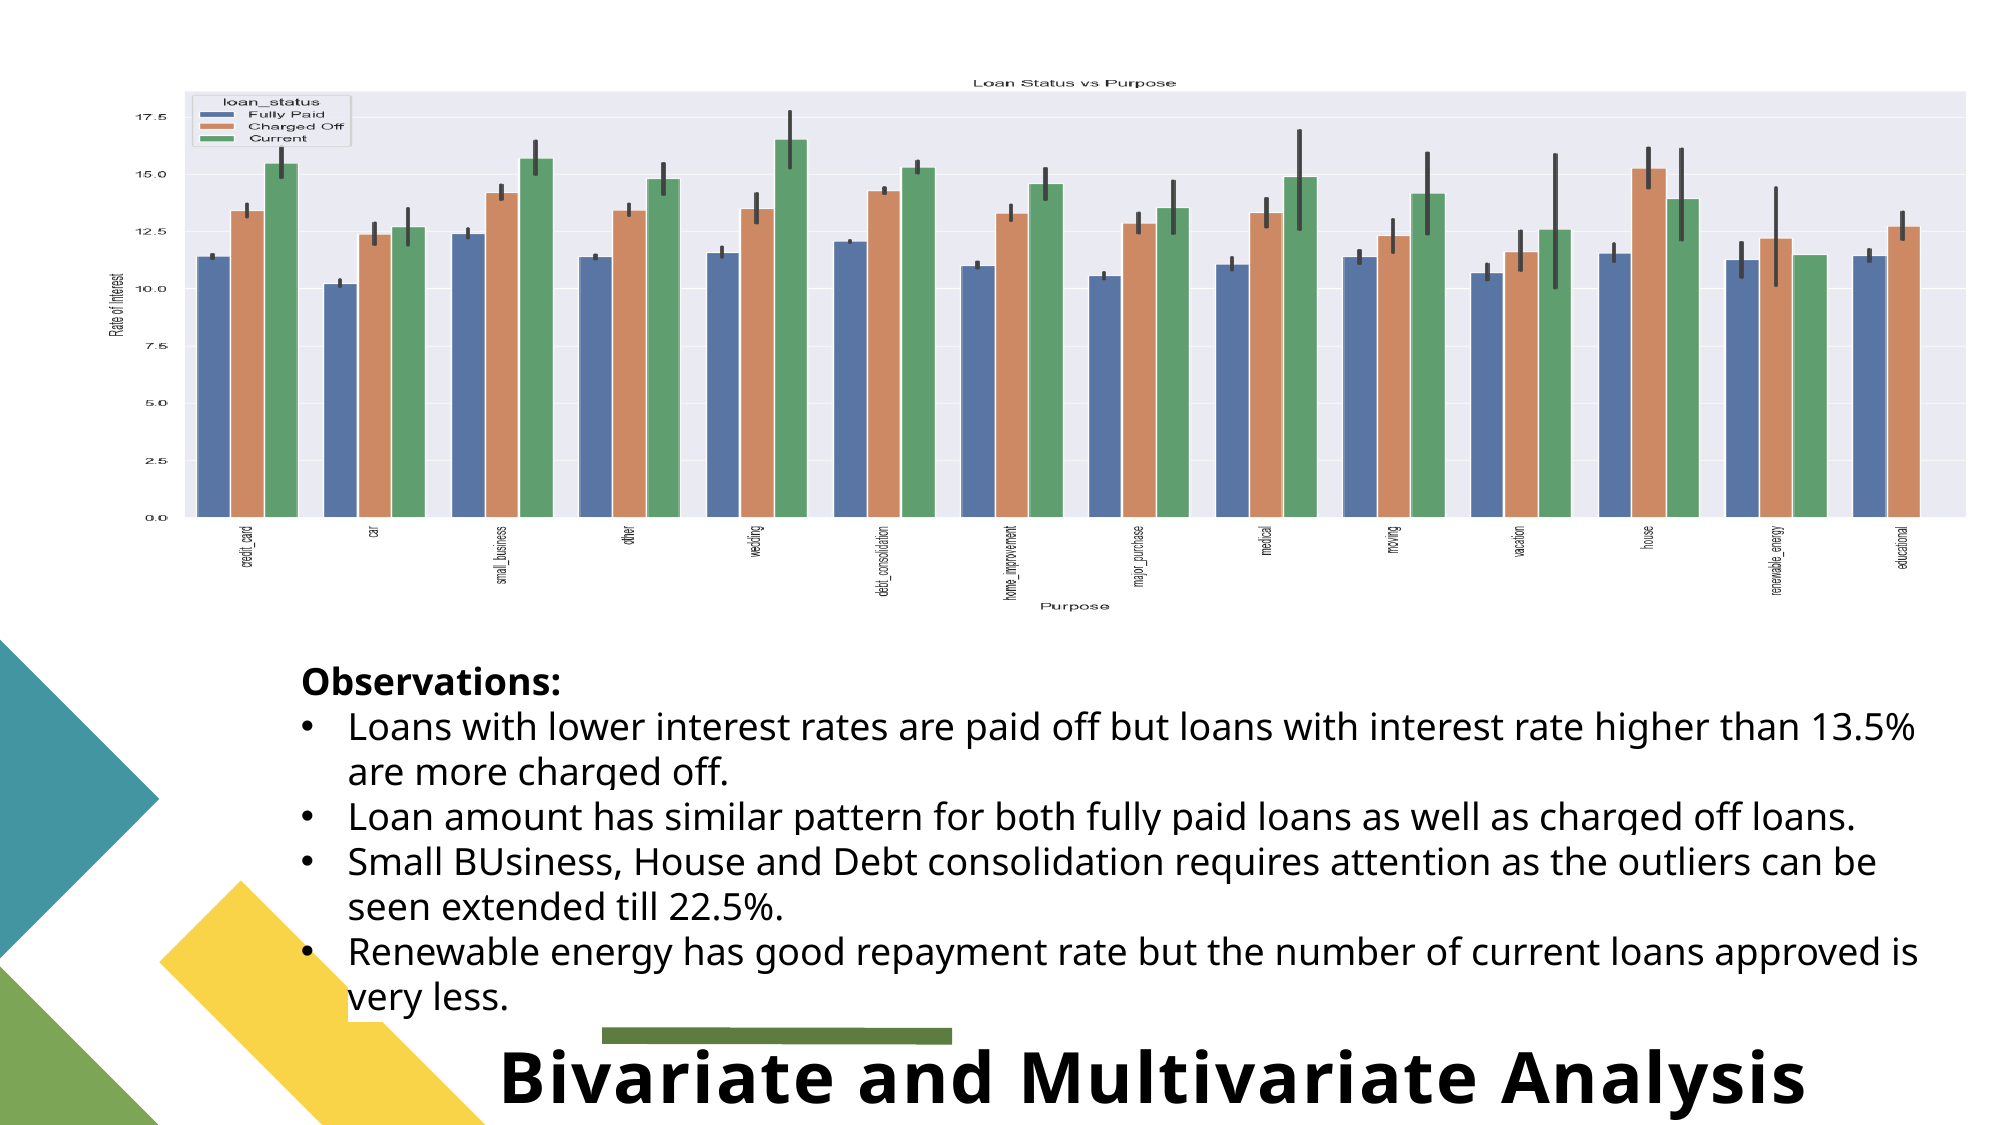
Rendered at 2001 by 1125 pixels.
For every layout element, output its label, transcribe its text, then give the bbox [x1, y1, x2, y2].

list . [99, 616, 1223, 752]
picture [99, 74, 1978, 616]
title Bivariate and Multivariate Analysis [498, 940, 2000, 1118]
text_box Observations: Loans with lower interest rates are paid off but loans with interest rate higher than 13.5% are more charged off. Loan amount has similar pattern for both fully paid loans as well as charged off loans. Small BUsiness, House and Debt consolidation requires attention as the outliers can be seen extended till 22.5%. Renewable energy has good repayment rate but the number of current loans approved is very less. [286, 650, 1978, 1026]
